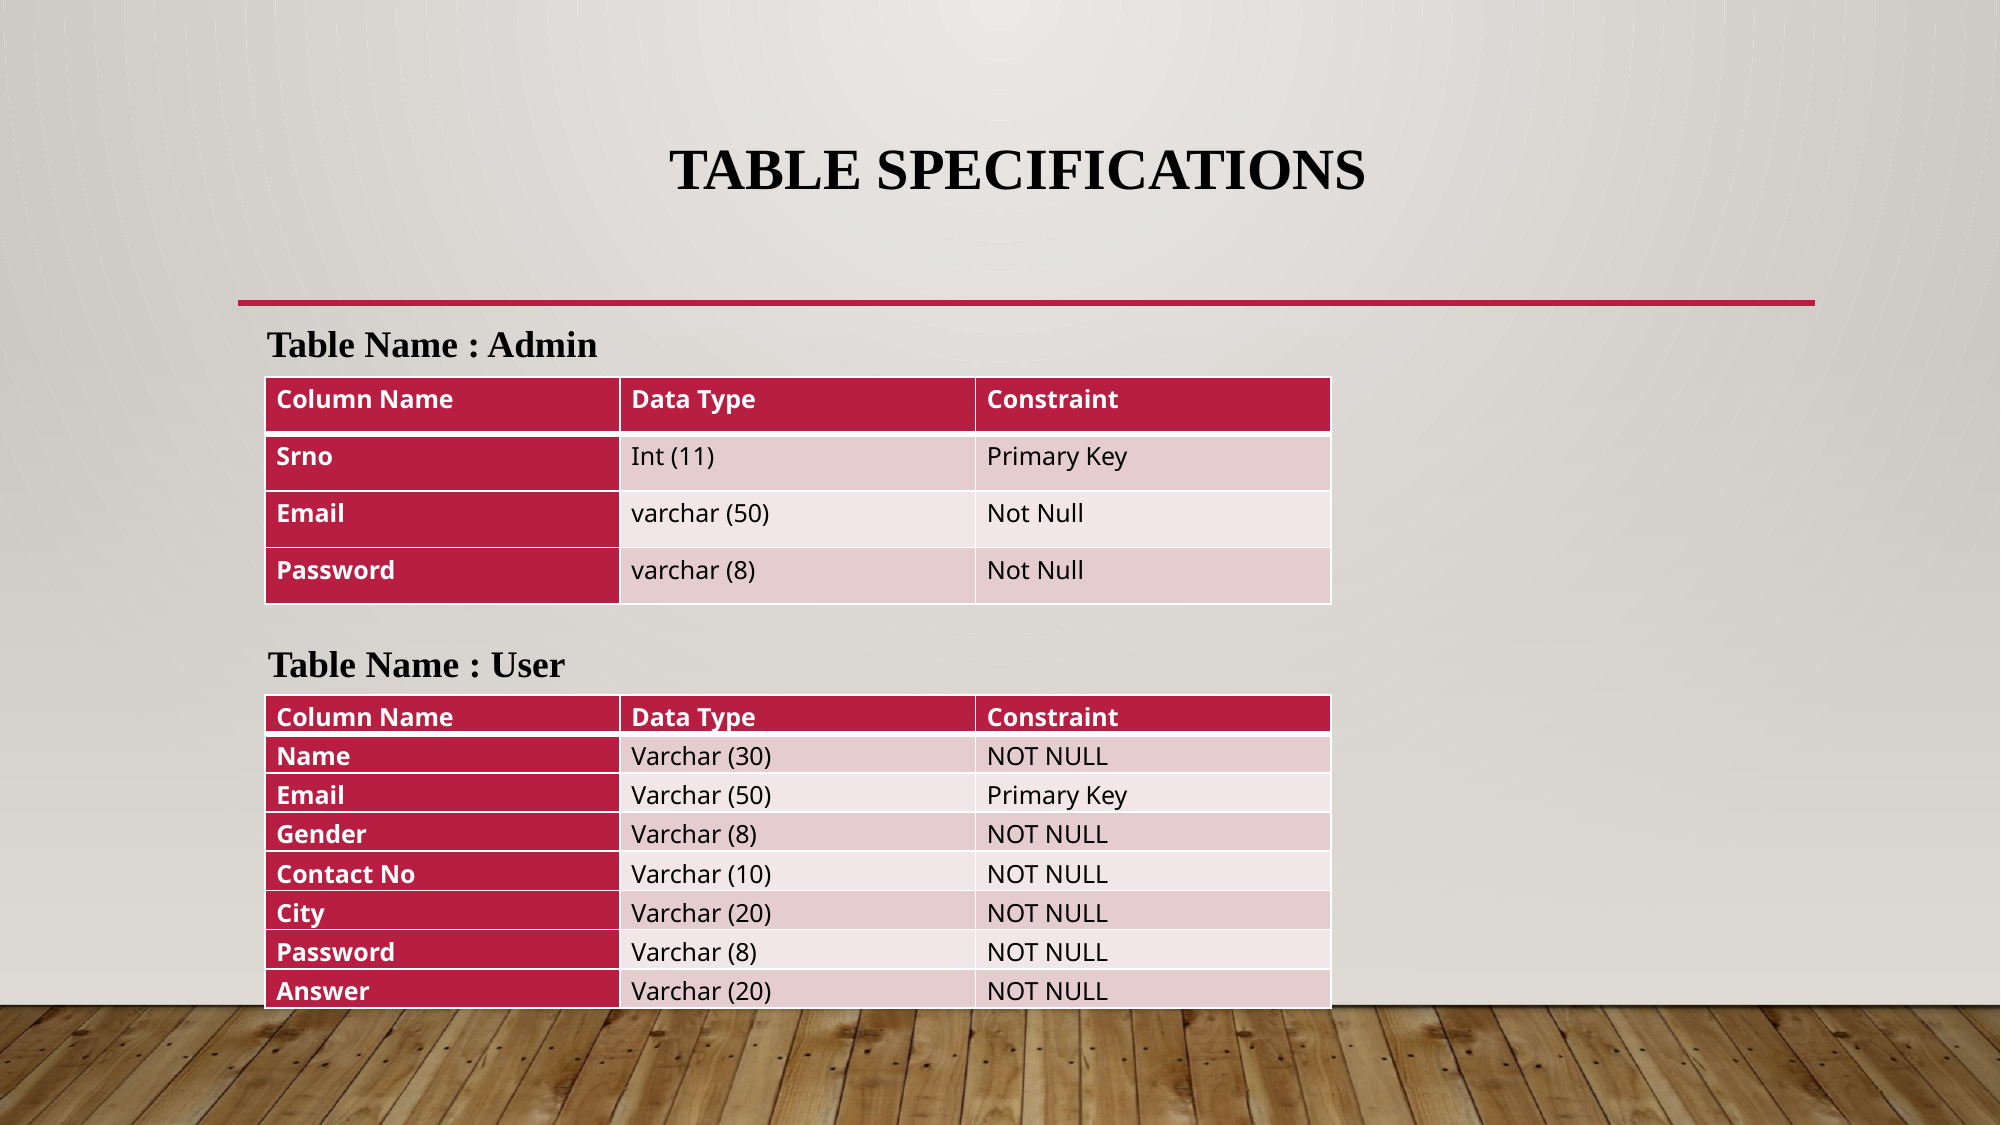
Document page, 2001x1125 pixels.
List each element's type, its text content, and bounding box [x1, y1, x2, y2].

table_cell NOT NULL [976, 813, 1330, 850]
table_cell NOT NULL [976, 891, 1330, 929]
table_cell varchar (8) [621, 548, 975, 603]
table_cell Password [266, 930, 619, 968]
table_cell Primary Key [976, 774, 1330, 811]
table_cell Varchar (10) [621, 852, 975, 890]
table_cell Varchar (50) [621, 774, 975, 811]
table_cell Password [266, 548, 619, 603]
picture [0, 1005, 2000, 1125]
table_header Column Name [266, 696, 619, 731]
table_cell Email [266, 492, 619, 547]
table_cell Int (11) [621, 437, 975, 490]
table_cell NOT NULL [976, 737, 1330, 772]
table_cell Gender [266, 813, 619, 850]
table_cell Not Null [976, 492, 1330, 547]
table_header Data Type [621, 696, 975, 731]
table_cell Varchar (20) [621, 970, 975, 1007]
title Table specifications [238, 131, 1814, 305]
table_cell Varchar (8) [621, 930, 975, 968]
table_cell Varchar (8) [621, 813, 975, 850]
table_cell Varchar (20) [621, 891, 975, 929]
table_cell NOT NULL [976, 852, 1330, 890]
table_cell Name [266, 737, 619, 772]
table_cell Primary Key [976, 437, 1330, 490]
table_cell Srno [266, 437, 619, 490]
table_cell Varchar (30) [621, 737, 975, 772]
table_cell NOT NULL [976, 930, 1330, 968]
table_header Constraint [976, 378, 1330, 431]
table_header Column Name [266, 378, 619, 431]
text_box Table Name : User [252, 632, 581, 693]
table_cell Contact No [266, 852, 619, 890]
table_cell NOT NULL [976, 970, 1330, 1007]
table_cell Not Null [976, 548, 1330, 603]
table_header Constraint [976, 696, 1330, 731]
table_cell City [266, 891, 619, 929]
text_box Table Name : Admin [251, 312, 613, 373]
table_cell Email [266, 774, 619, 811]
table_cell Answer [266, 970, 619, 1007]
table_header Data Type [621, 378, 975, 431]
table_cell varchar (50) [621, 492, 975, 547]
